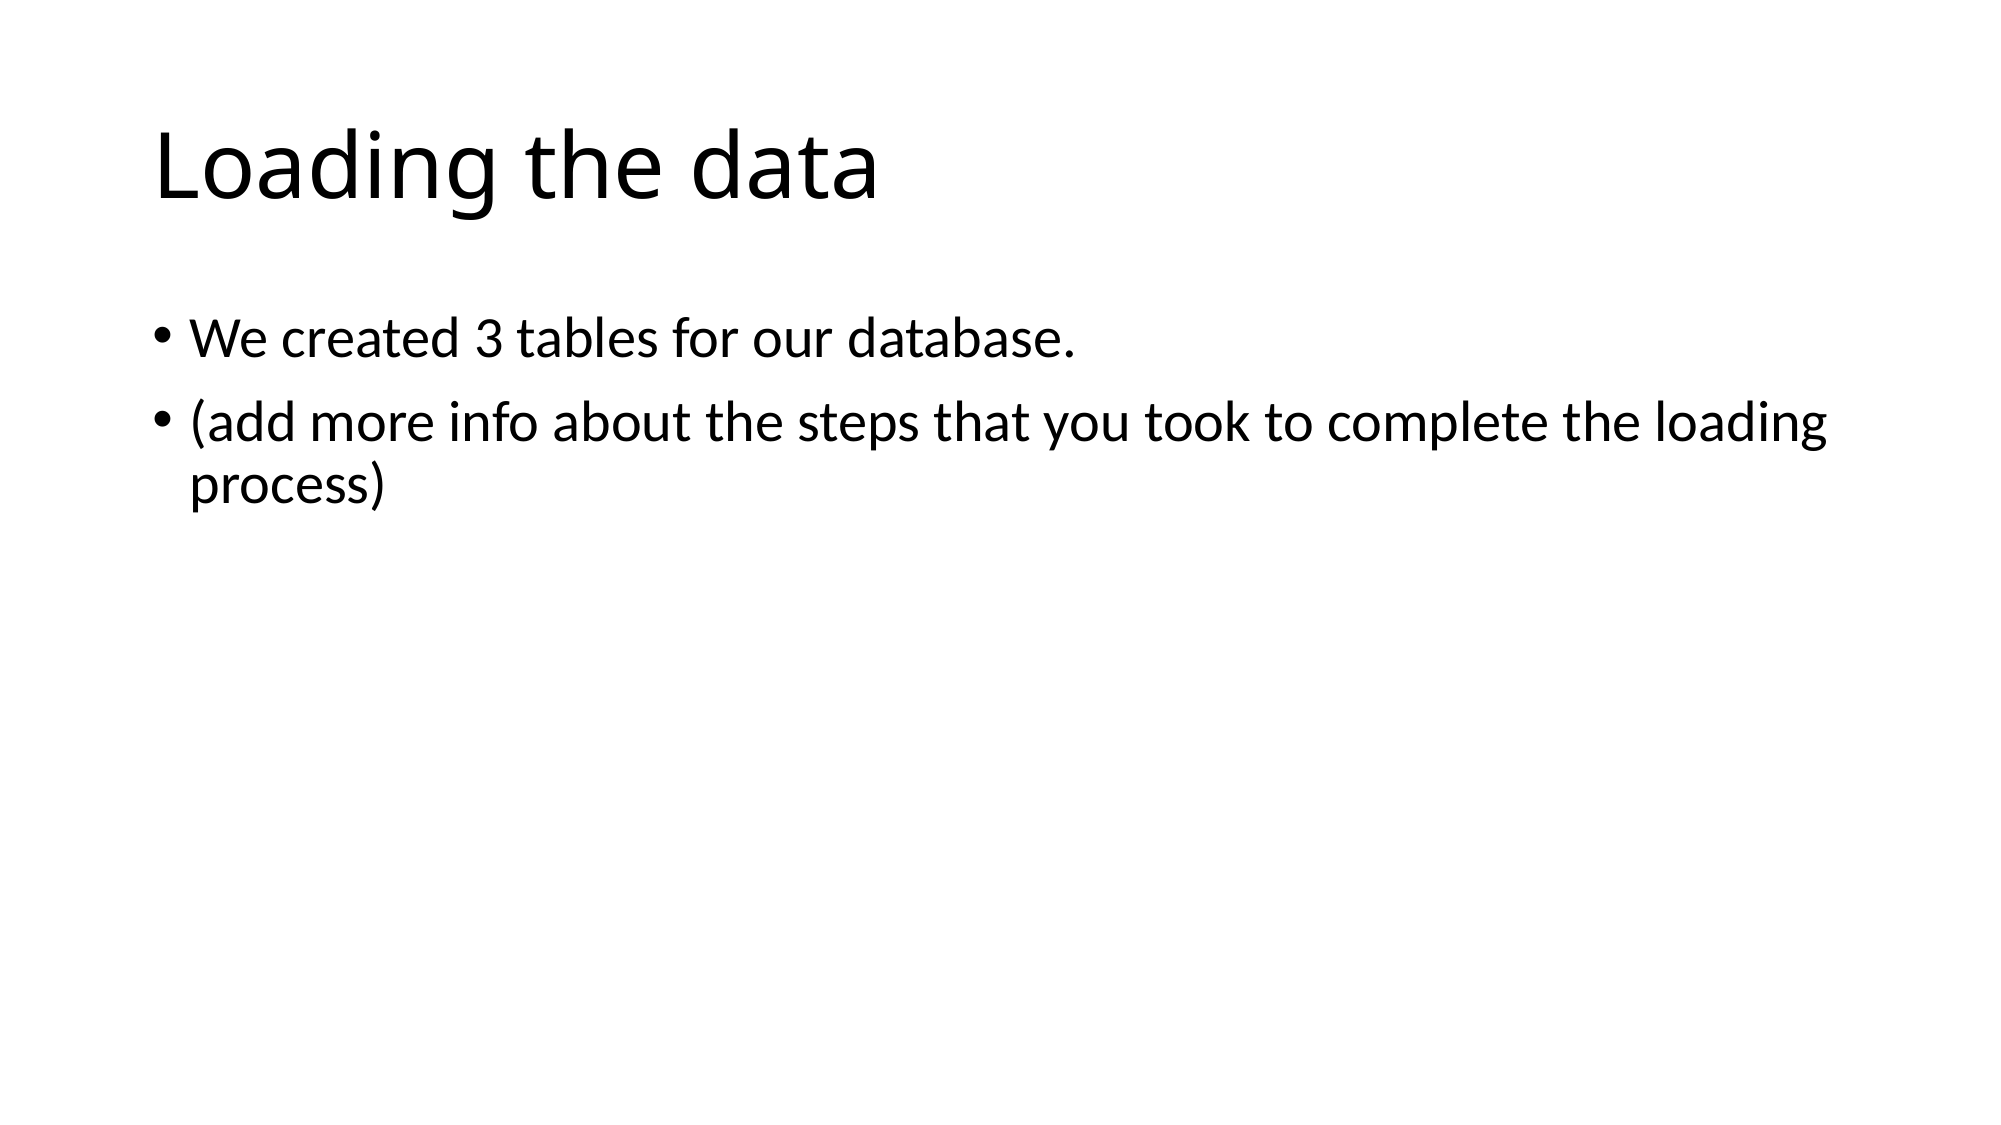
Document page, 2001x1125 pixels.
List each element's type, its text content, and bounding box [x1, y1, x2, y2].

title Loading the data [137, 59, 1863, 278]
list We created 3 tables for our database. (add more info about the steps that you took to complete the loading process) [137, 299, 1863, 1014]
